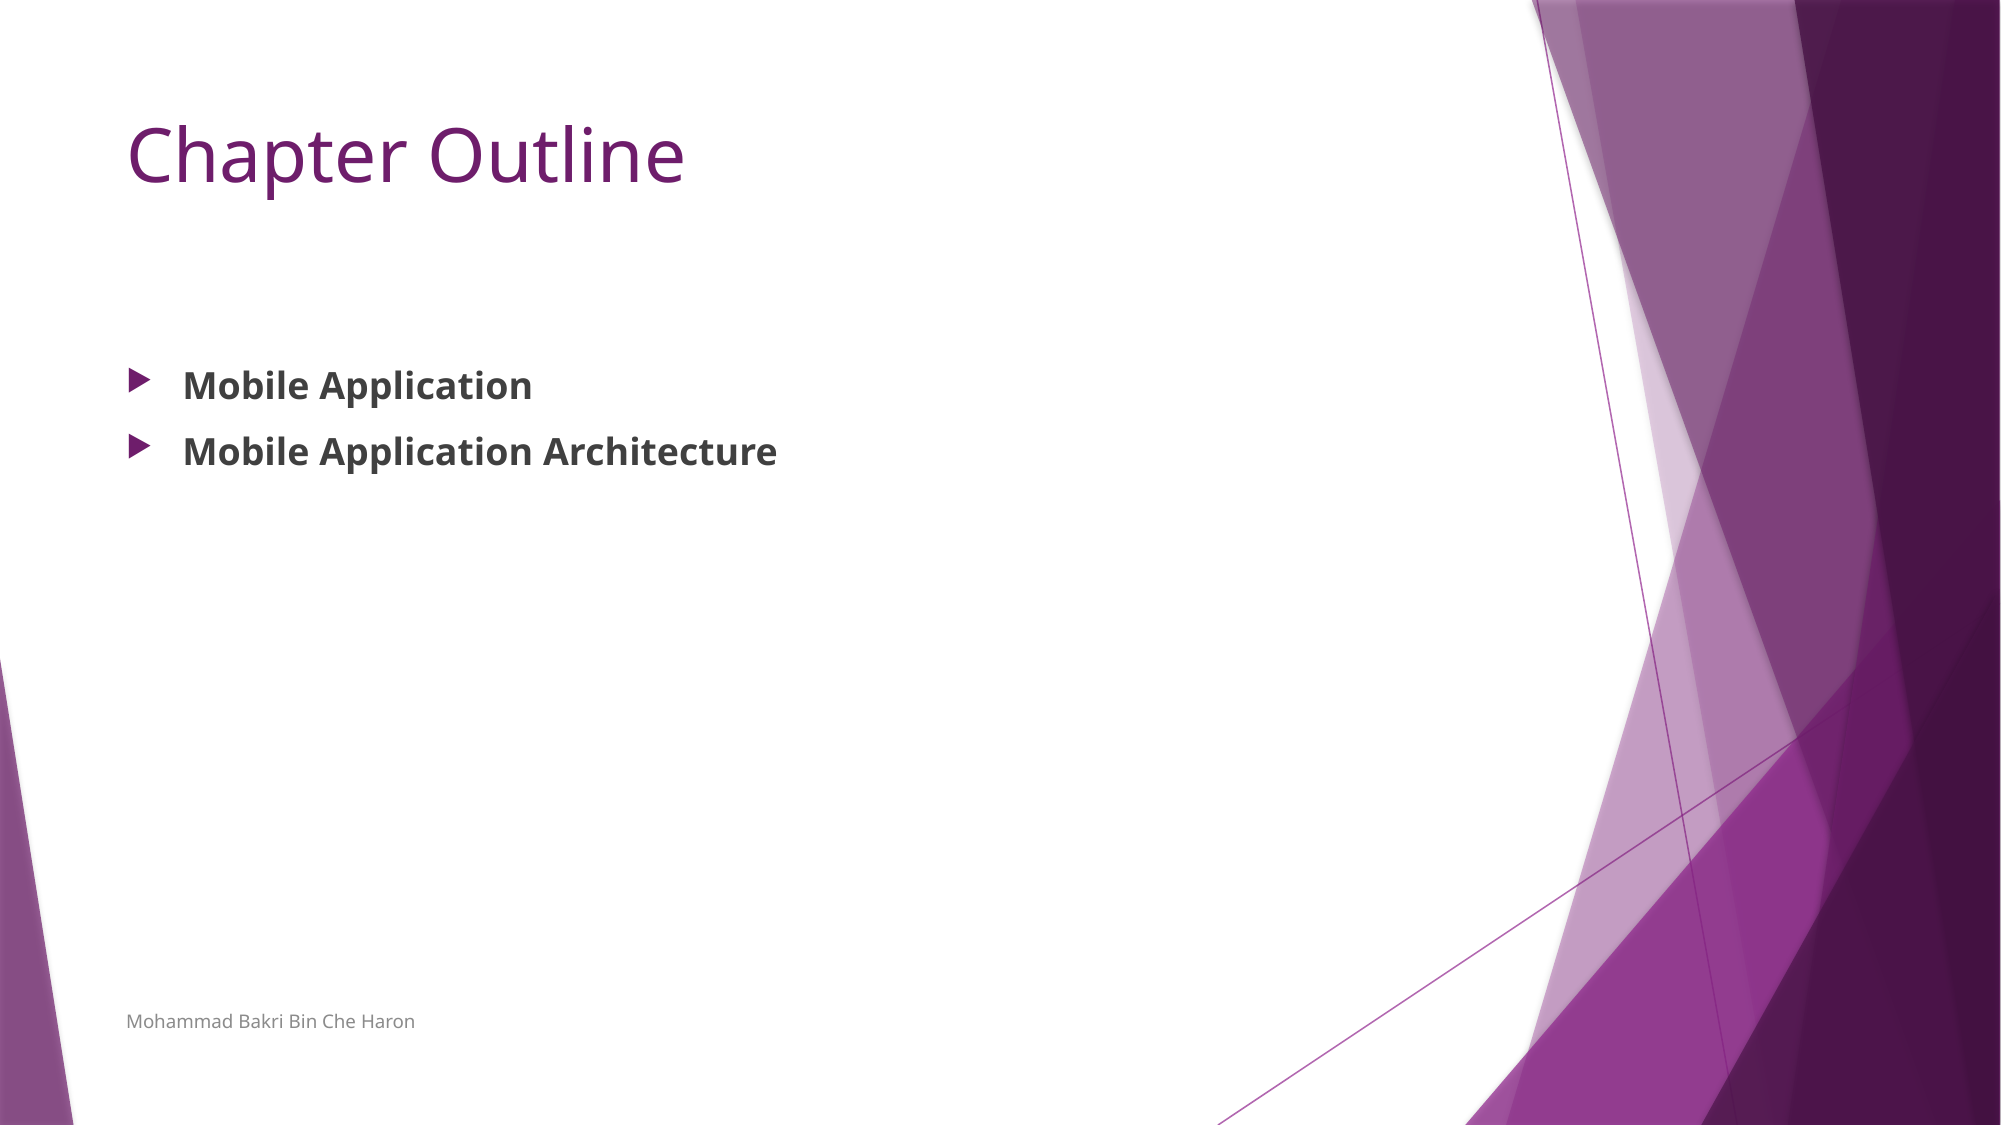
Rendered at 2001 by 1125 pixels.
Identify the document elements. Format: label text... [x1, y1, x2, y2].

list Mobile Application Mobile Application Architecture [111, 354, 1522, 992]
title Chapter Outline [111, 99, 1522, 317]
footer Mohammad Bakri Bin Che Haron [111, 991, 1145, 1051]
